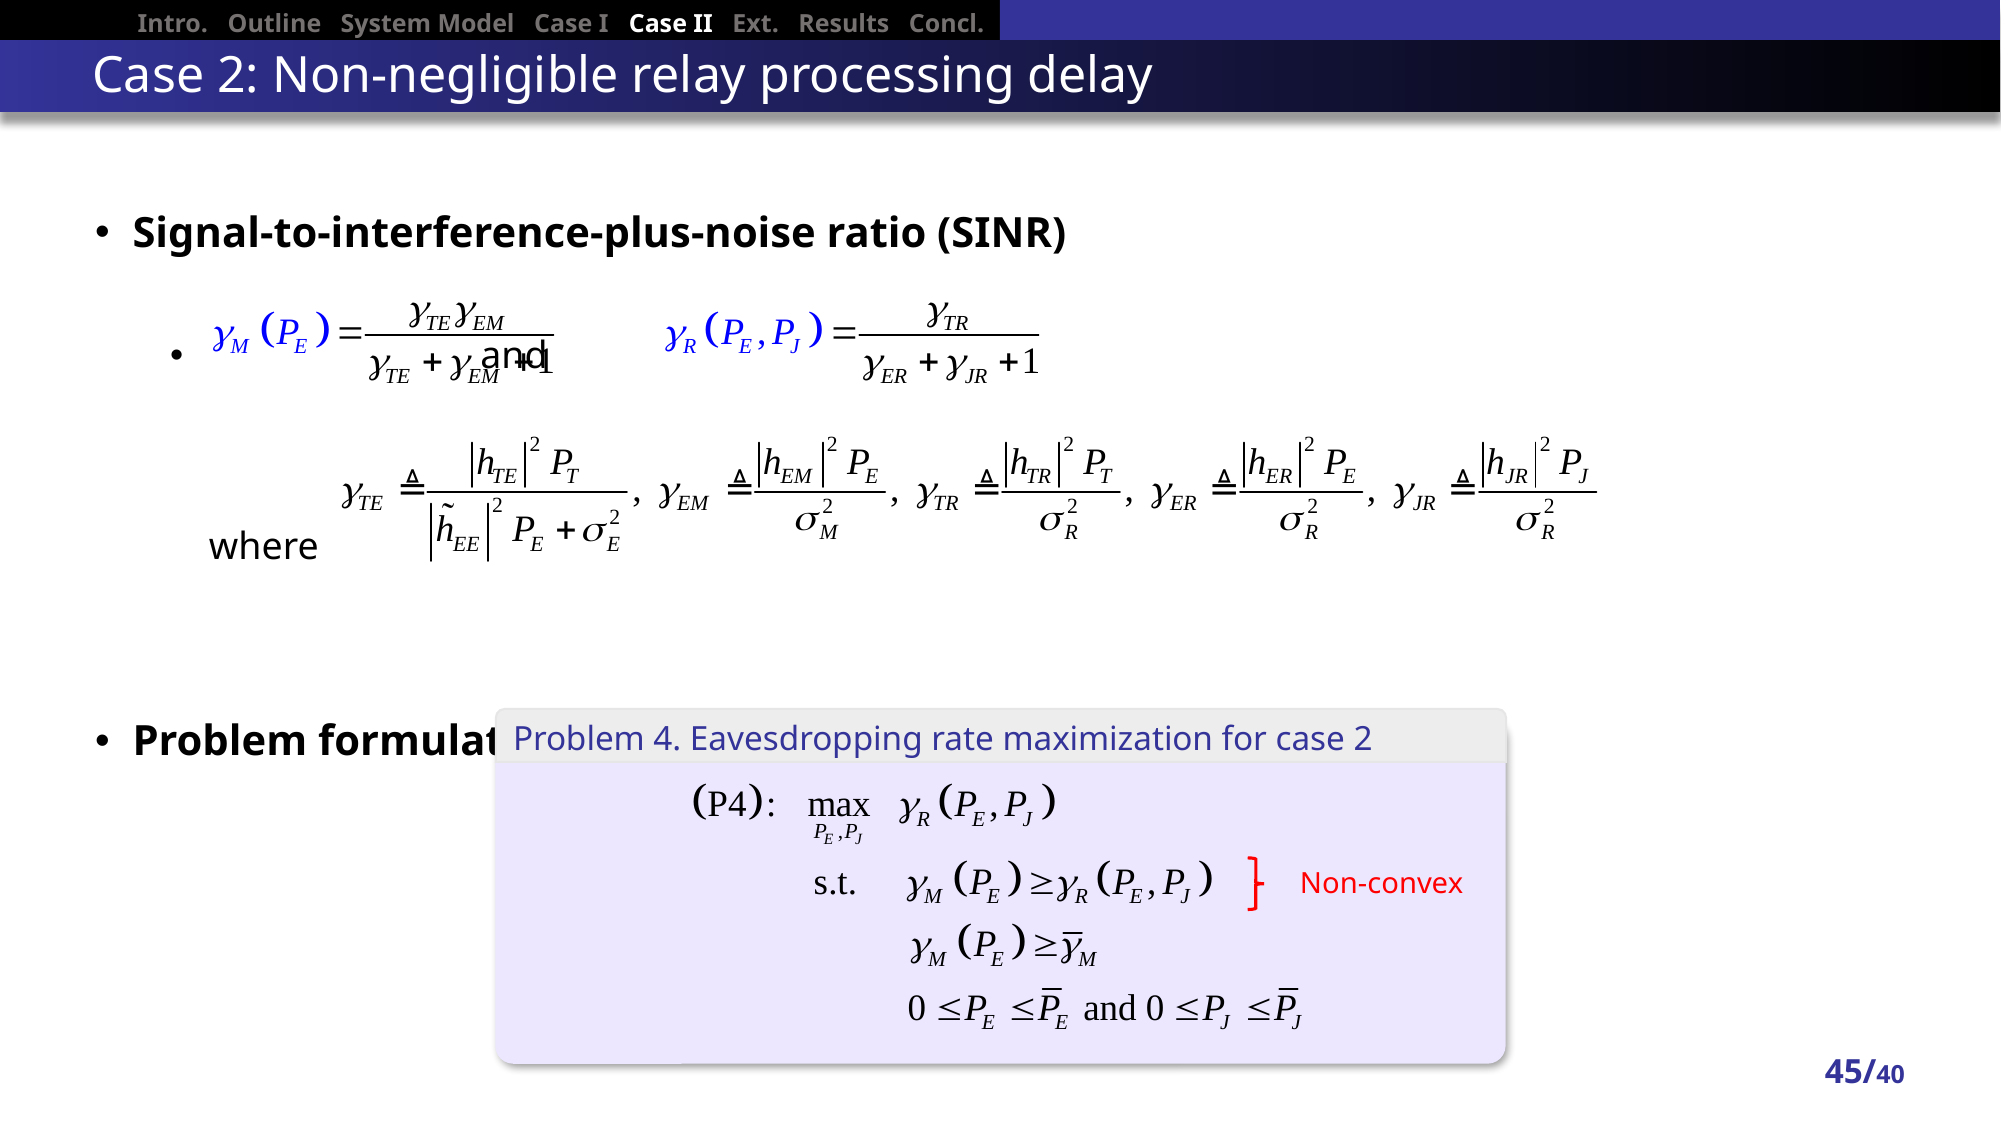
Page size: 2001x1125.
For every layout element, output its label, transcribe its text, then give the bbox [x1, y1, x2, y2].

title Case 2: Non-negligible relay processing delay [77, 47, 1803, 105]
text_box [334, 426, 1604, 570]
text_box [658, 285, 1046, 391]
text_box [206, 285, 563, 391]
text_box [495, 708, 1507, 1064]
list Signal-to-interference-plus-noise ratio (SINR) and where Problem formulation [79, 203, 1920, 1012]
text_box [687, 777, 1311, 1038]
slide_number 45/40 [1470, 1042, 1920, 1103]
text_box Intro. Outline System Model Case I Case II Ext. Results Concl. [22, 0, 1000, 45]
